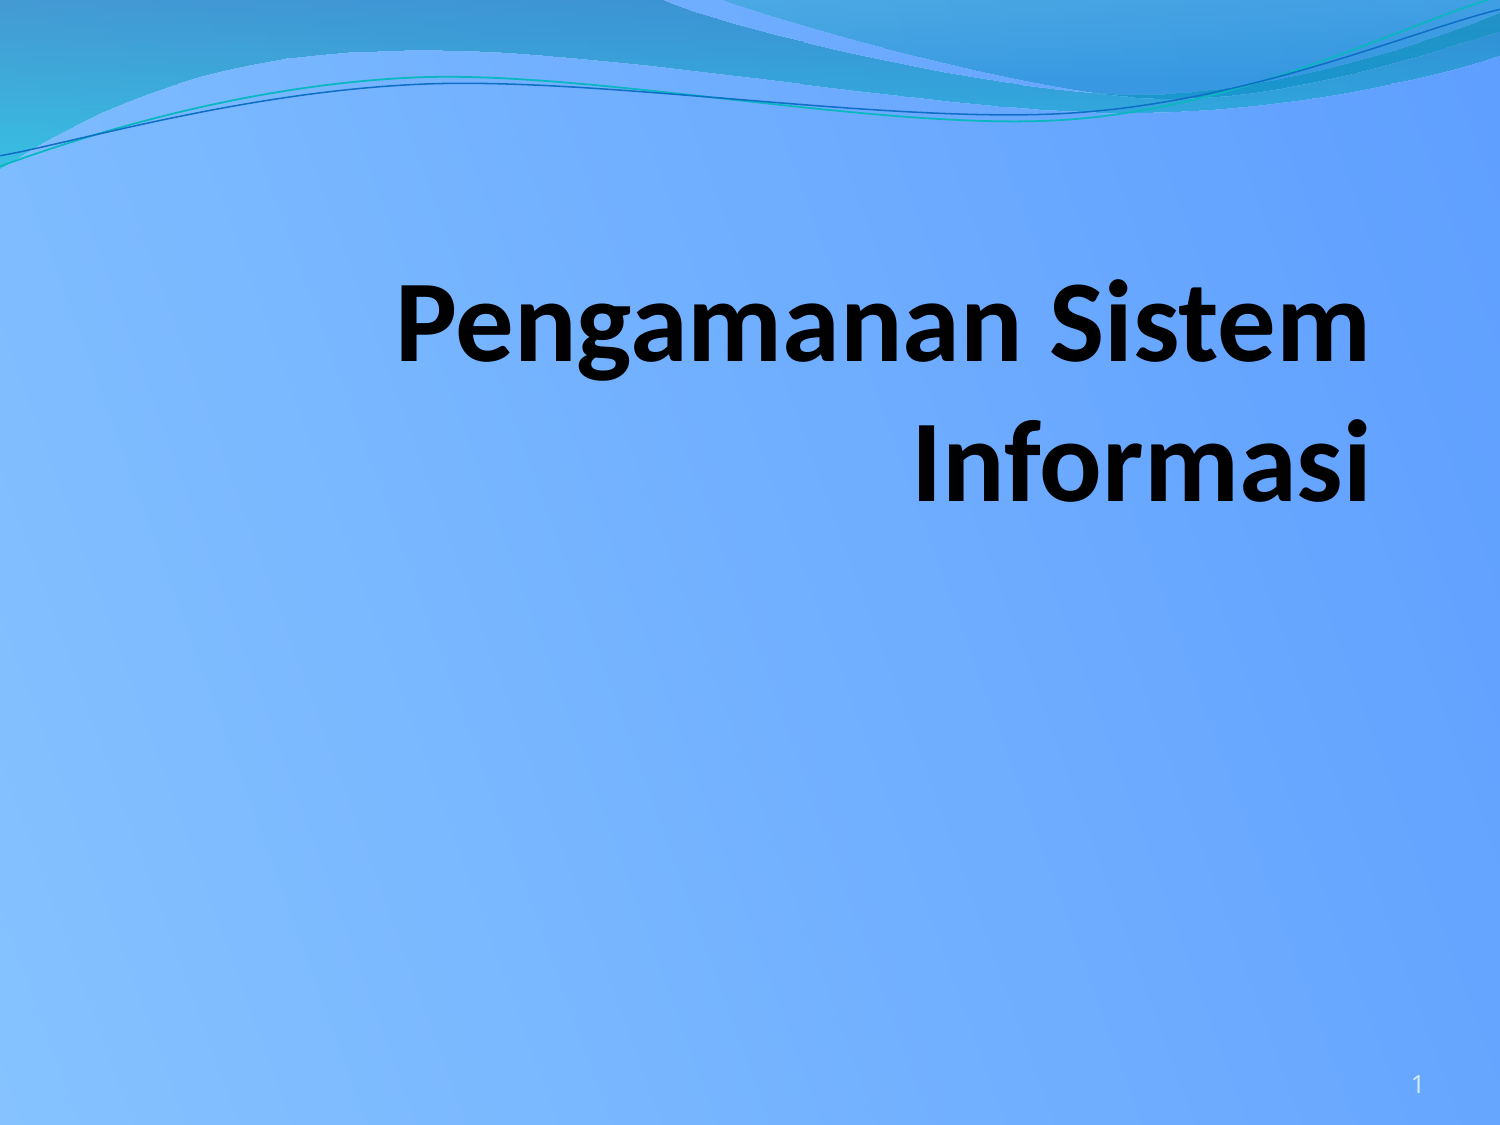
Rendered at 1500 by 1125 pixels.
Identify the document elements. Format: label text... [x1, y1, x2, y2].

slide_number 1 [1299, 1042, 1425, 1103]
title Pengamanan Sistem Informasi [87, 224, 1376, 525]
